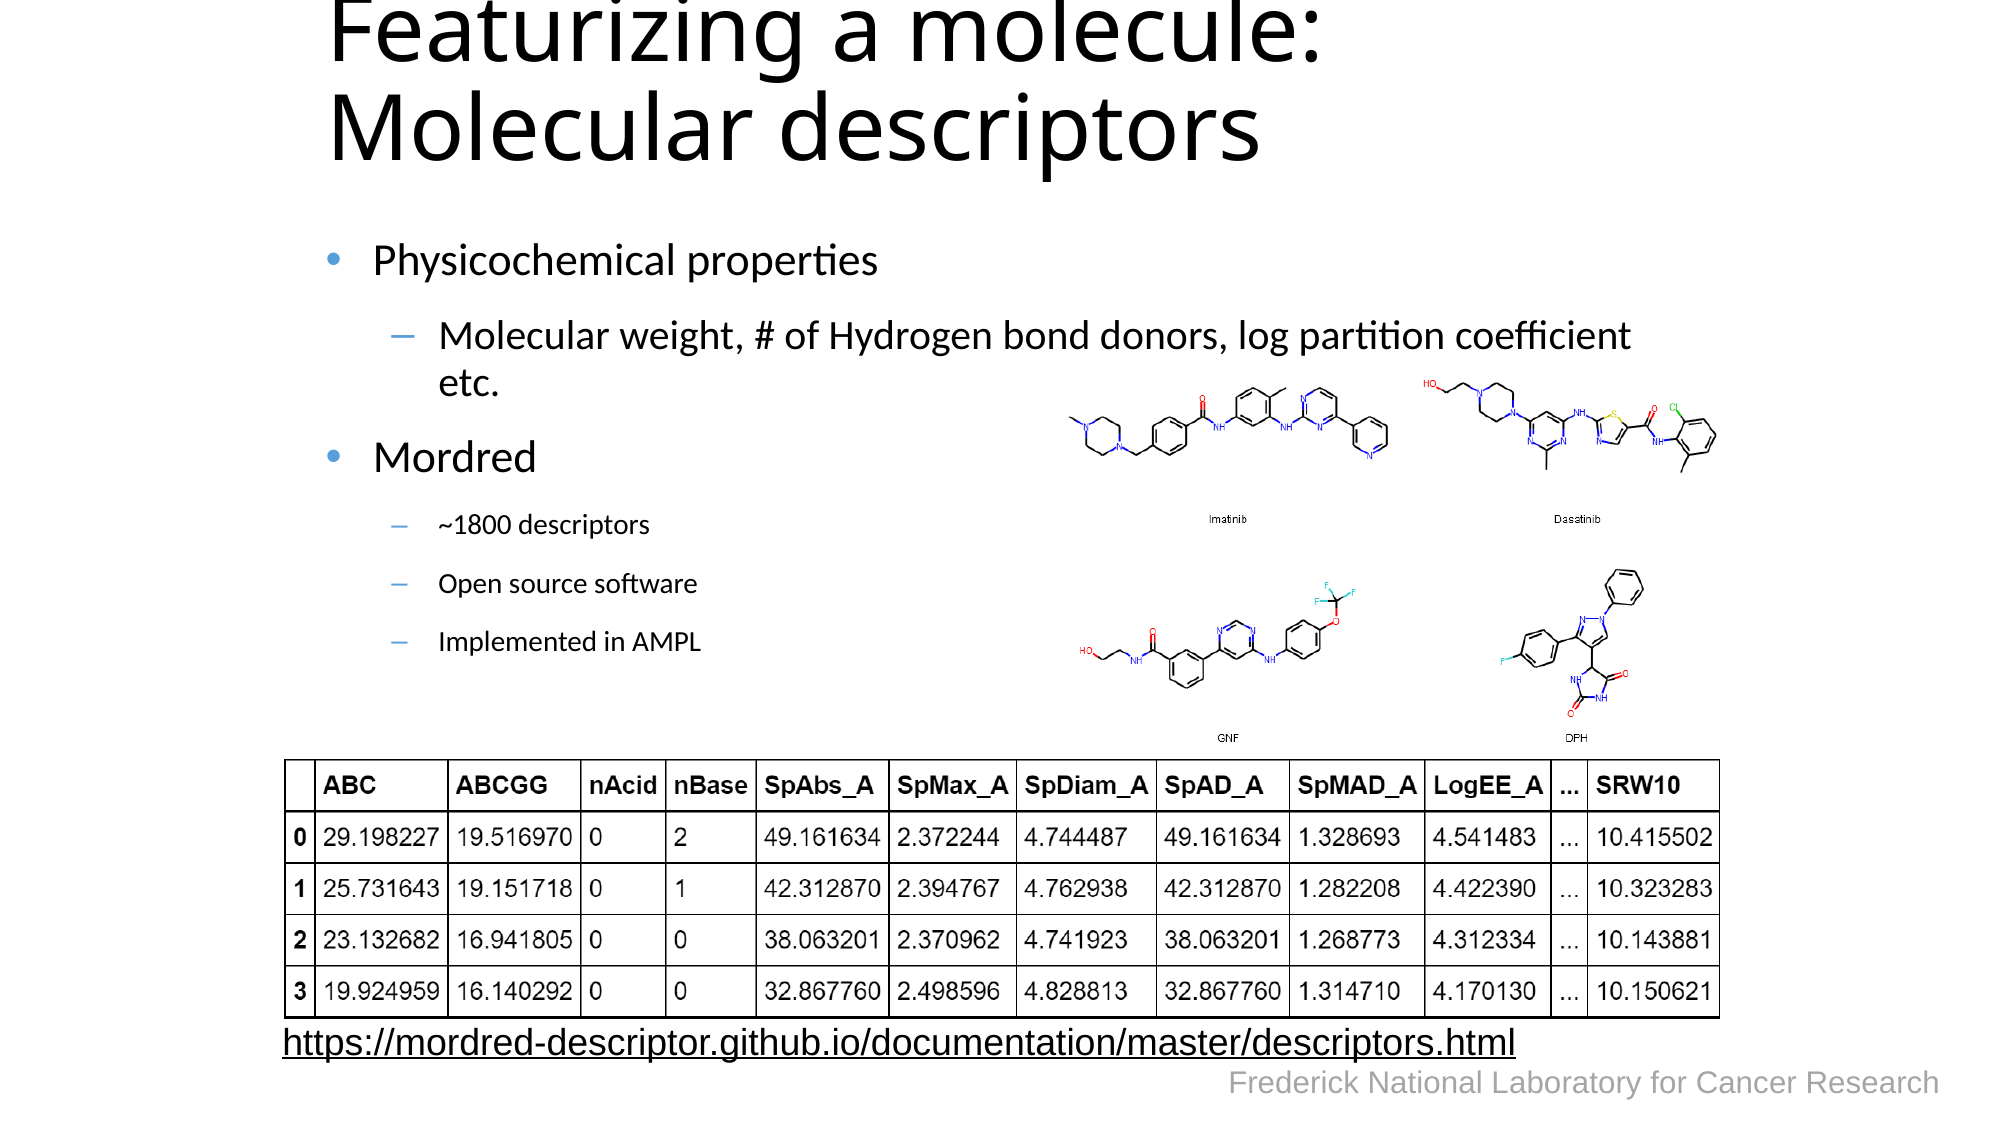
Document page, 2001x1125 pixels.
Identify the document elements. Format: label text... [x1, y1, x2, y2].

list Physicochemical properties Molecular weight, # of Hydrogen bond donors, log partition coefficient etc. Mordred ~1800 descriptors Open source software Implemented in AMPL [310, 226, 1662, 749]
picture [280, 375, 1720, 1027]
text_box https://mordred-descriptor.github.io/documentation/master/descriptors.html [267, 1010, 1778, 1071]
title Featurizing a molecule: Molecular descriptors [311, 0, 1393, 188]
